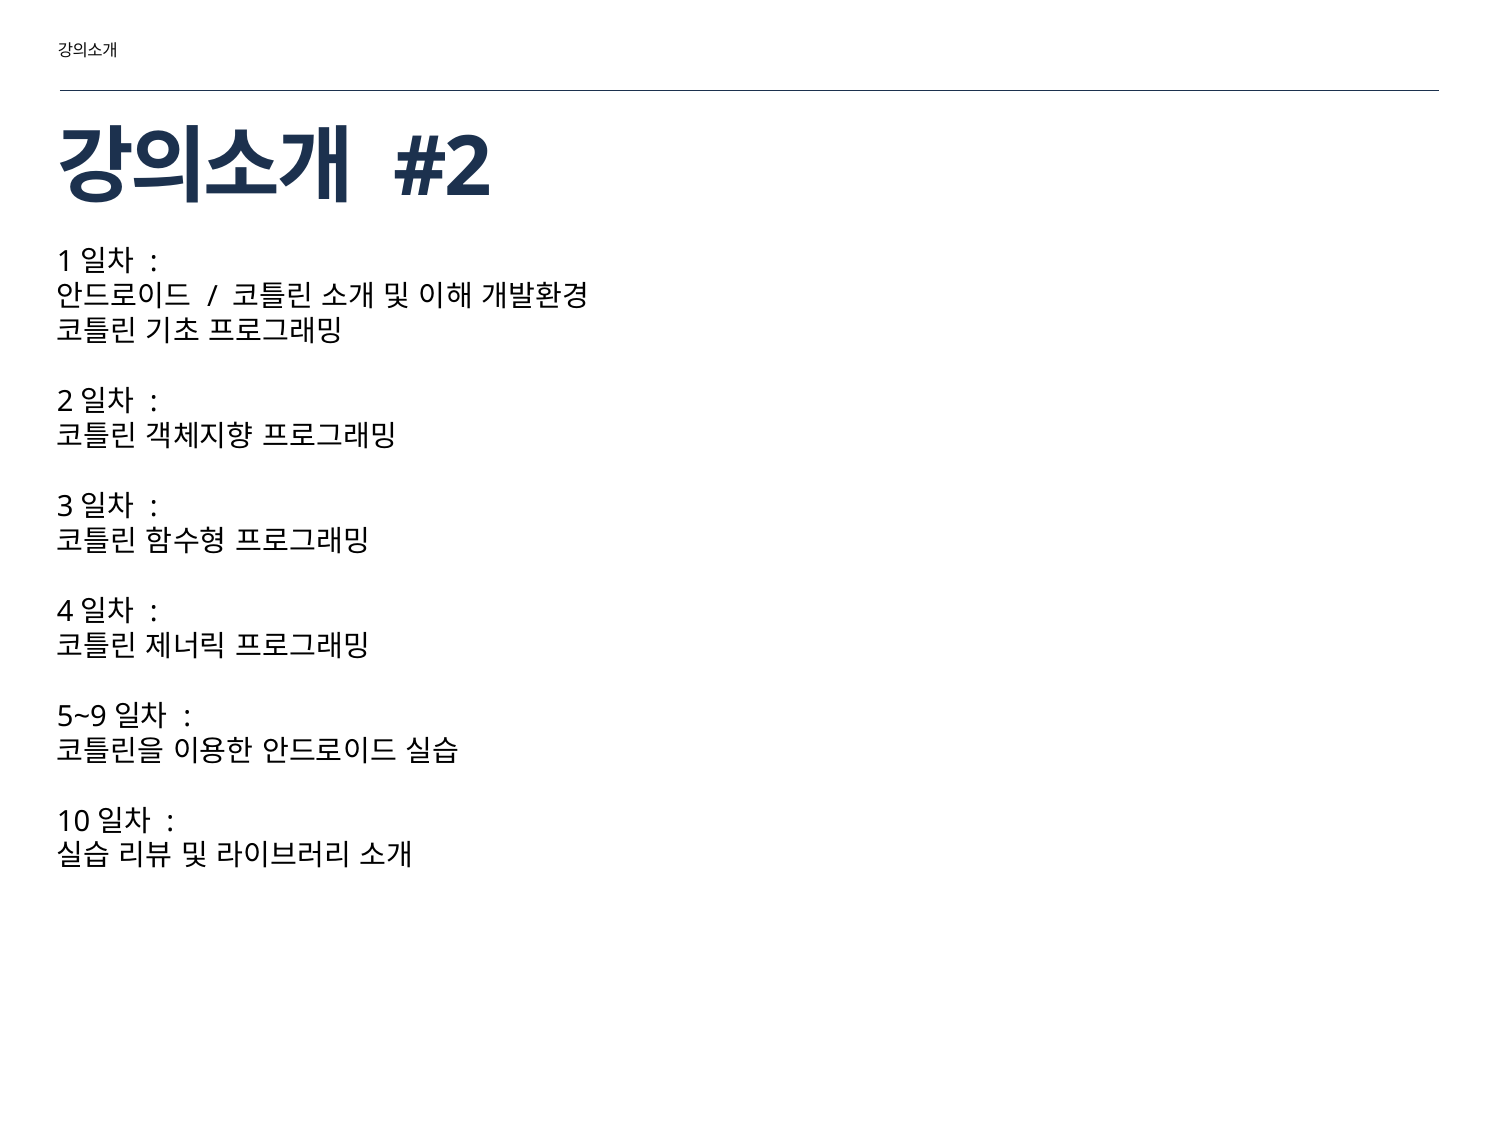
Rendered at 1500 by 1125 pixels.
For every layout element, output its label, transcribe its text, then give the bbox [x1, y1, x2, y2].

text_box 1일차 : 안드로이드 / 코틀린 소개 및 이해 개발환경 코틀린 기초 프로그래밍 2일차 : 코틀린 객체지향 프로그래밍 3일차 : 코틀린 함수형 프로그래밍 4일차 : 코틀린 제너릭 프로그래밍 5~9일차 : 코틀린을 이용한 안드로이드 실습 10일차 : 실습 리뷰 및 라이브러리 소개 [42, 235, 1423, 899]
title 강의소개 #2 [42, 114, 1190, 211]
text_box 강의소개 [43, 31, 303, 67]
